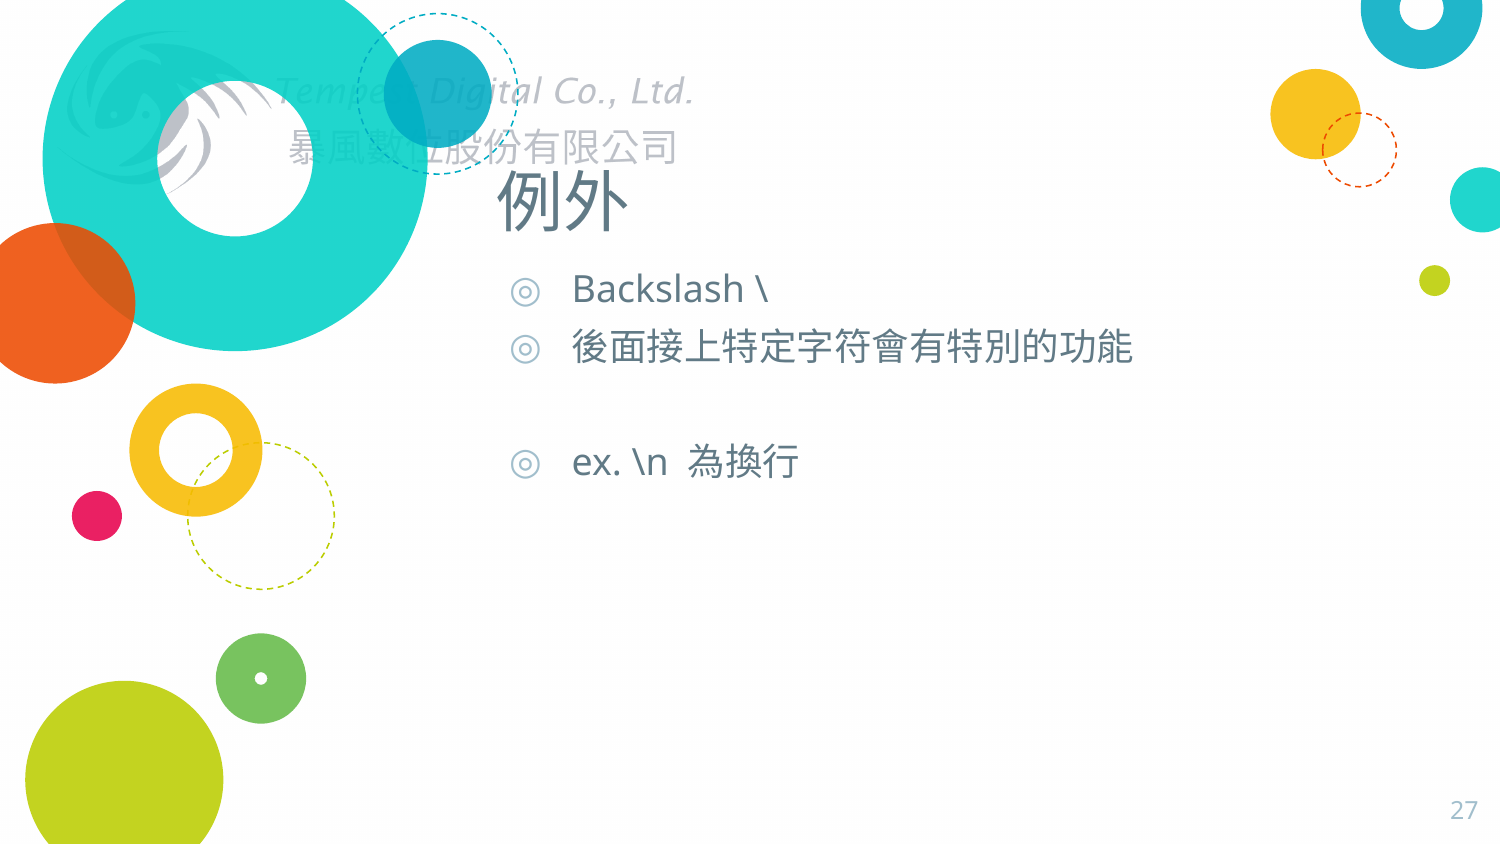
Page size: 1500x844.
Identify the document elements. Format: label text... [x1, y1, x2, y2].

title 例外 [481, 149, 1347, 250]
slide_number 27 [1416, 779, 1494, 844]
list Backslash \ 後面接上特定字符會有特別的功能 ex. \n 為換行 [481, 250, 1347, 708]
